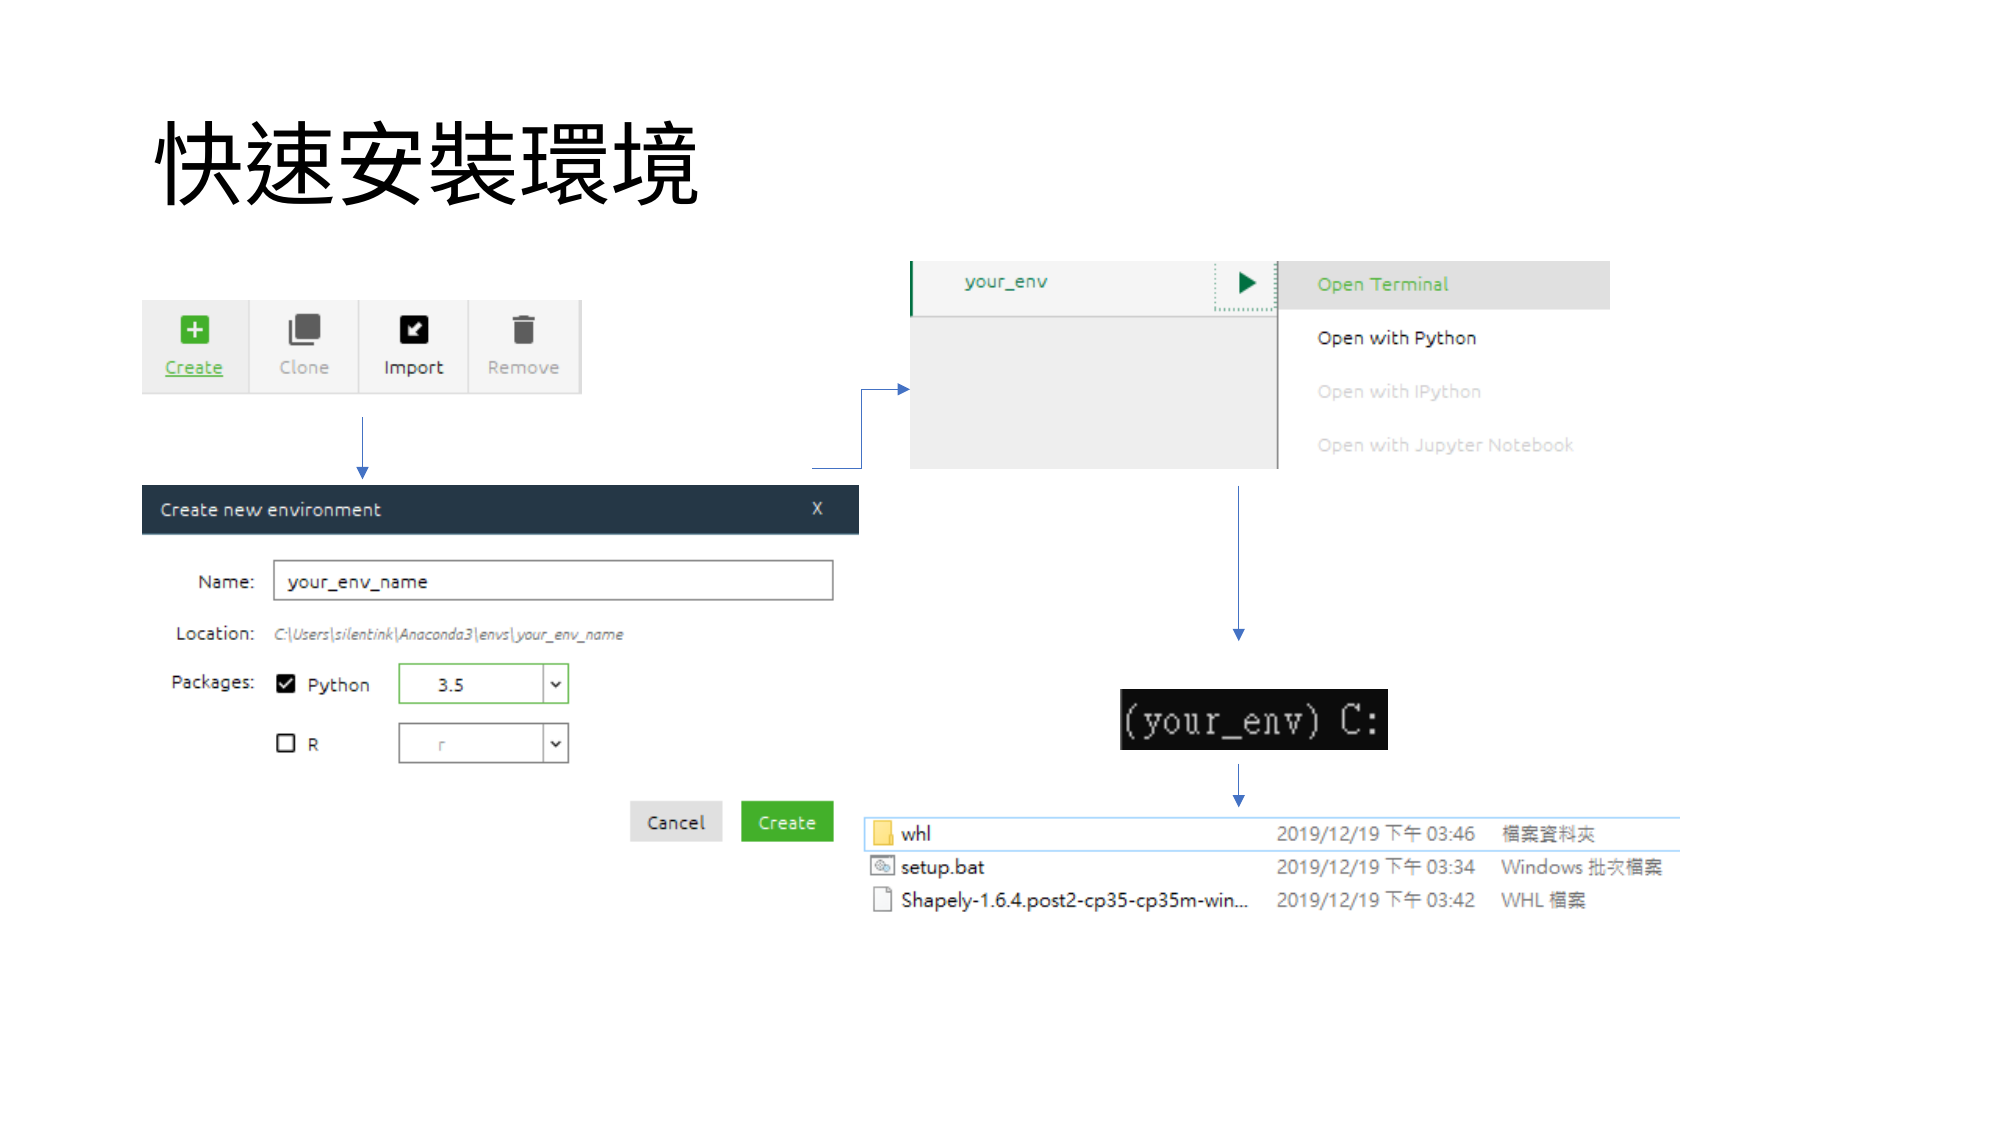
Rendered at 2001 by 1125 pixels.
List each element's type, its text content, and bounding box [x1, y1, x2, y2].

picture [1120, 689, 1388, 750]
picture [909, 261, 1610, 469]
picture [142, 485, 859, 867]
picture [142, 300, 582, 396]
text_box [812, 389, 910, 469]
picture [861, 811, 1680, 923]
title 快速安裝環境 [137, 59, 1863, 278]
